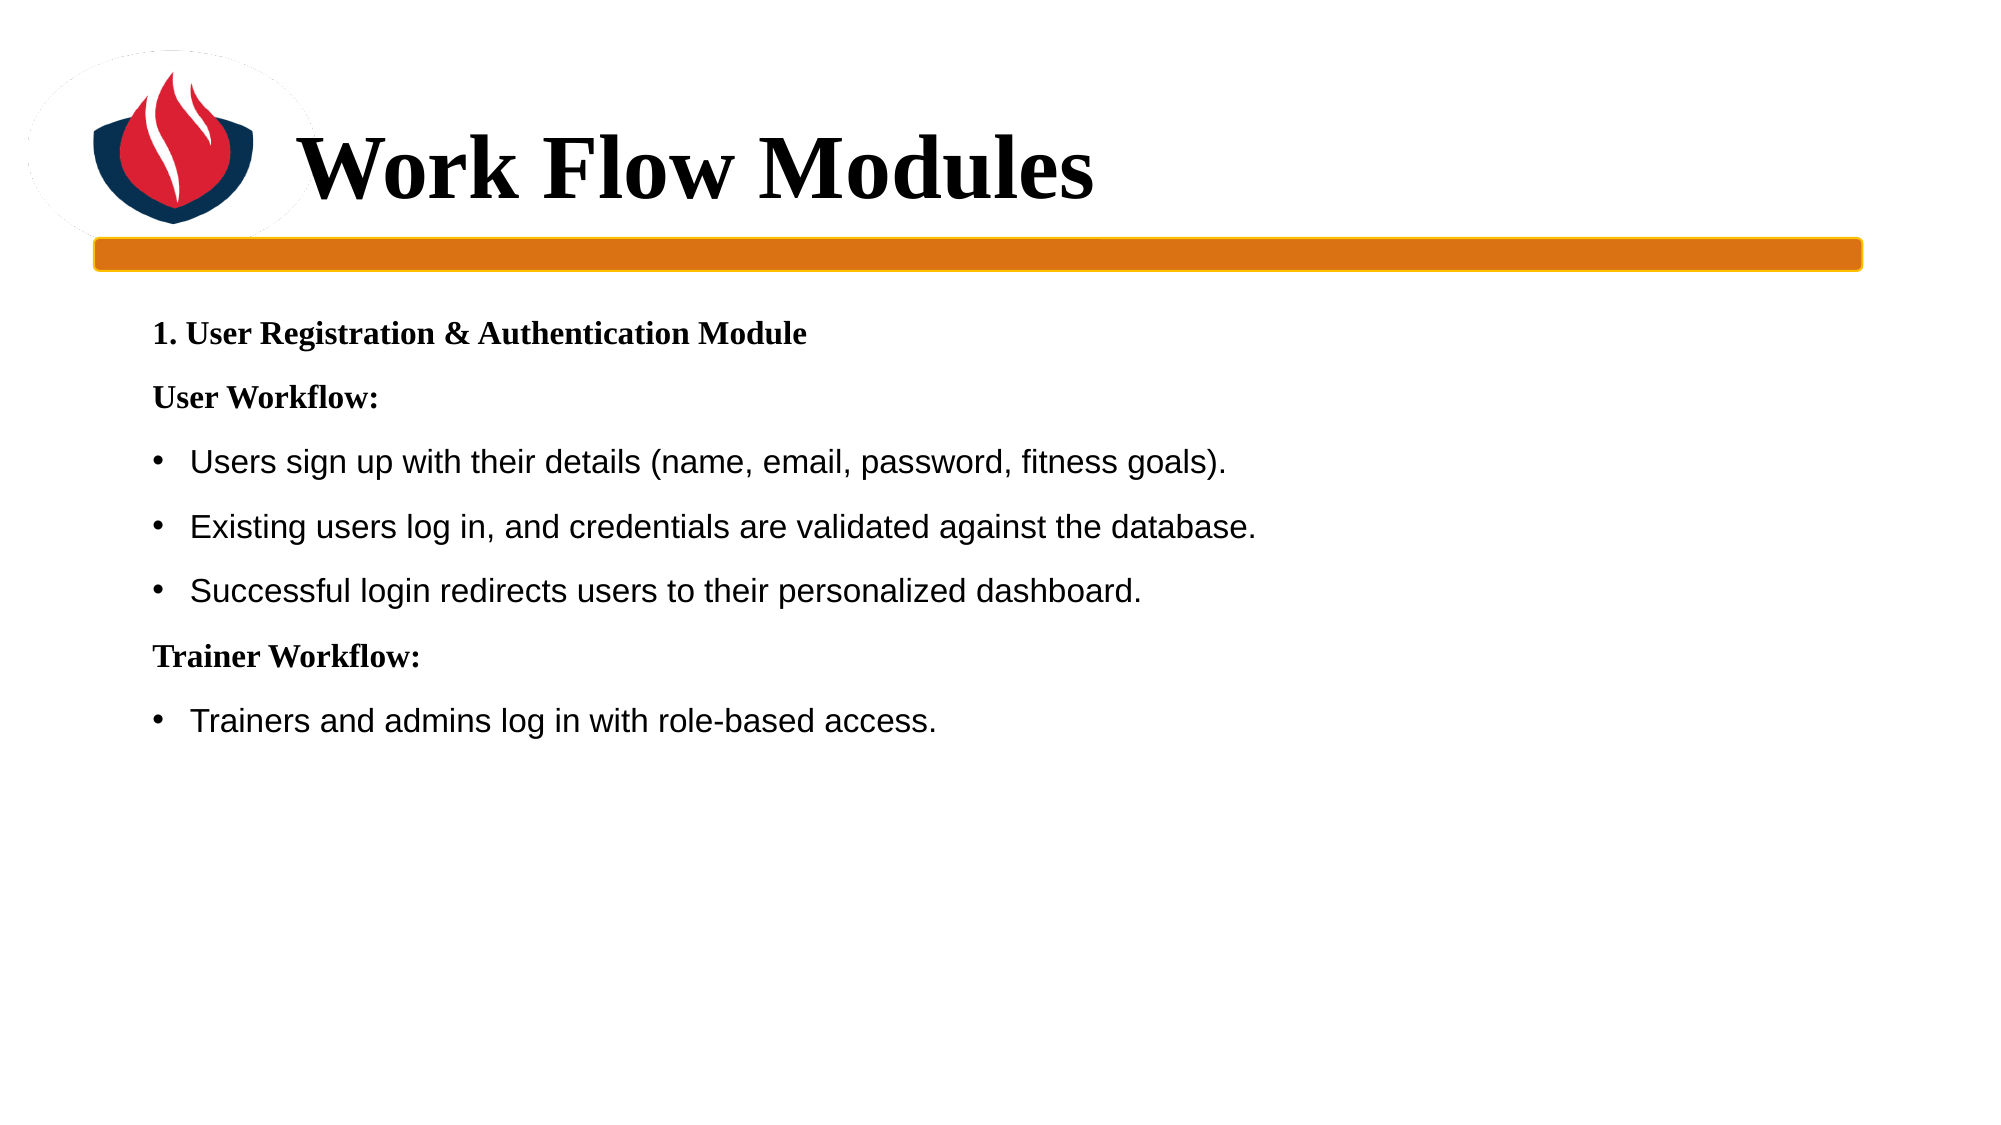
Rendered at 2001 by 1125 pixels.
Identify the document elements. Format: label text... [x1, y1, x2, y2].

list 1. User Registration & Authentication Module User Workflow: Users sign up with their details (name, email, password, fitness goals). Existing users log in, and credentials are validated against the database. Successful login redirects users to their personalized dashboard. Trainer Workflow: Trainers and admins log in with role-based access. [137, 299, 1863, 1014]
title Work Flow Modules [280, 59, 1863, 278]
picture [0, 27, 343, 267]
